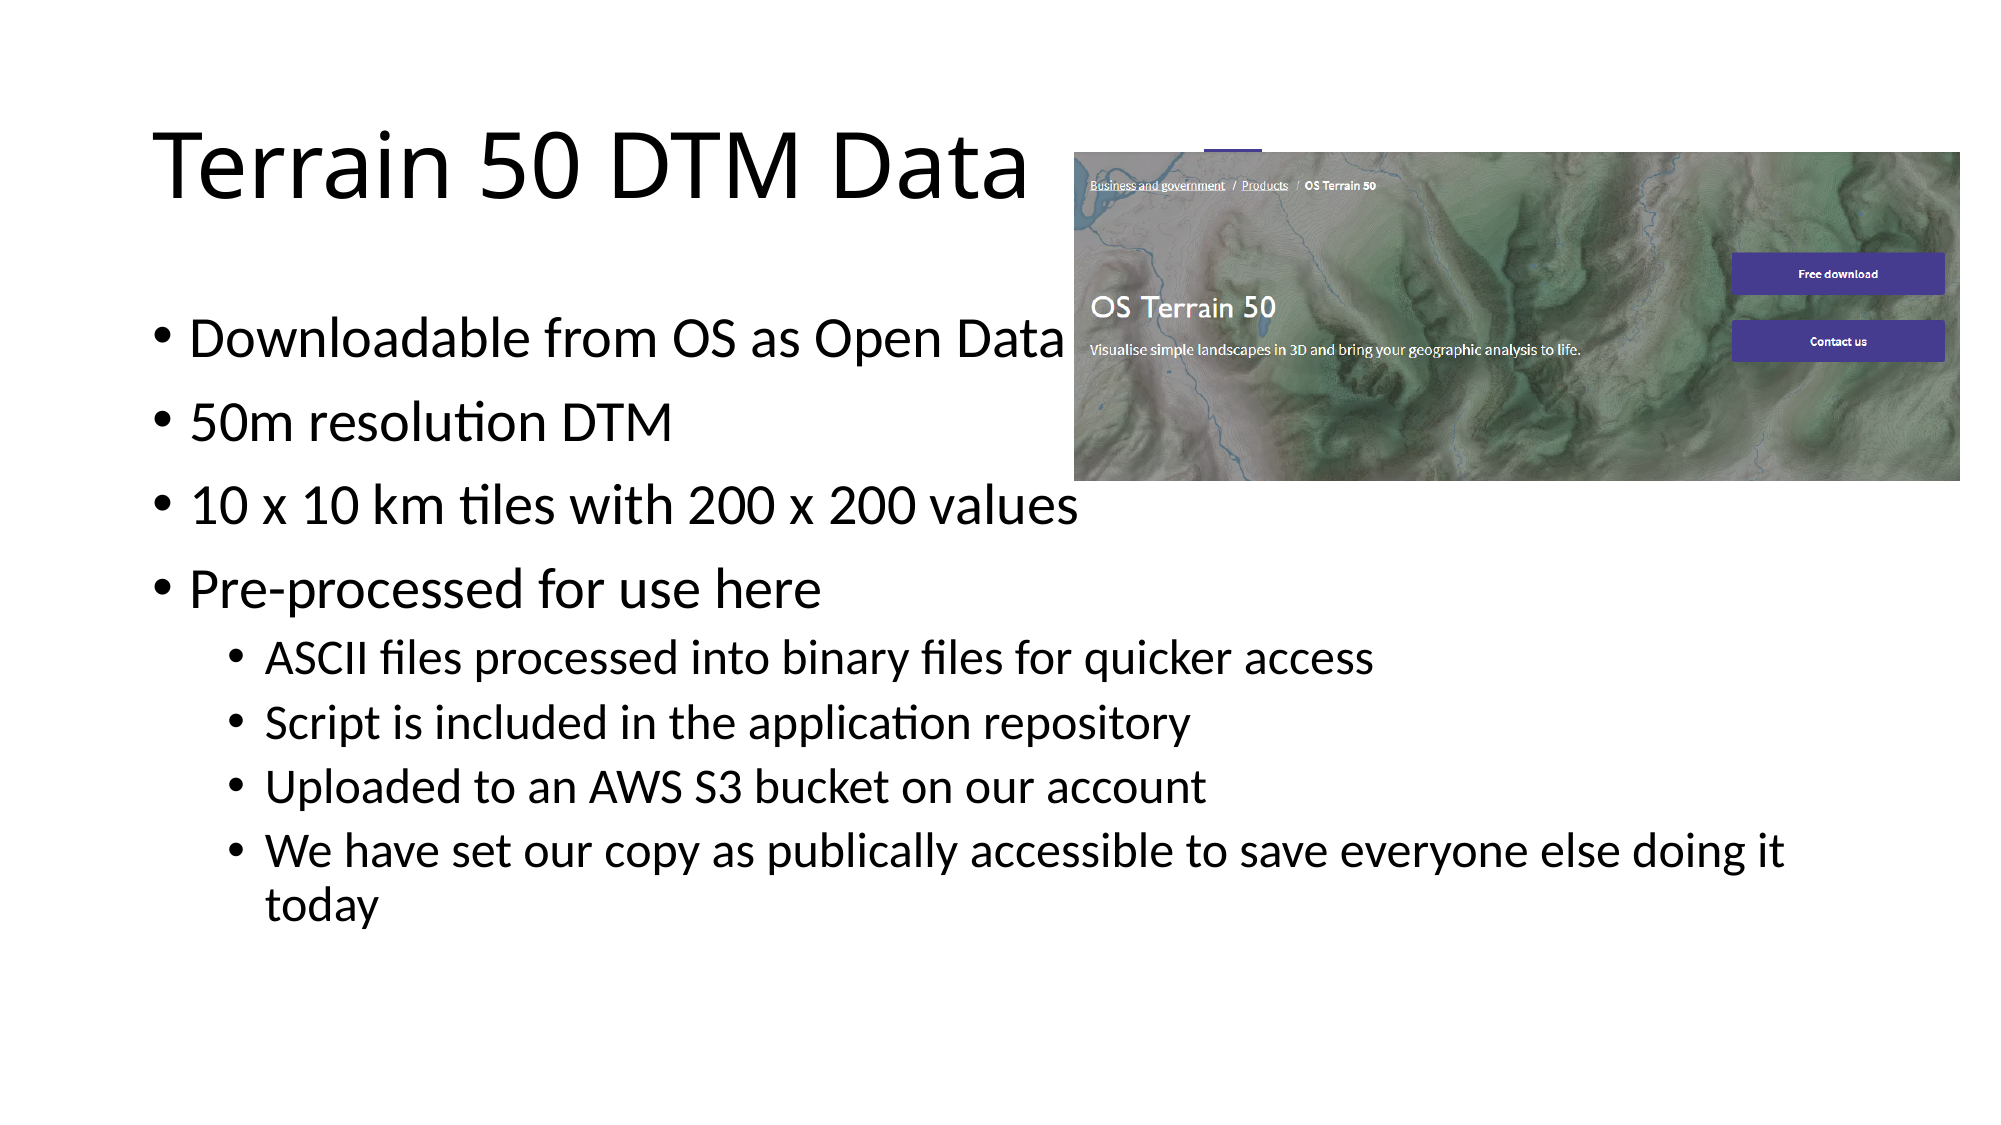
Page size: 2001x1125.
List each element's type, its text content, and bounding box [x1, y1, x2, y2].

list Downloadable from OS as Open Data 50m resolution DTM 10 x 10 km tiles with 200 x 200 values Pre-processed for use here ASCII files processed into binary files for quicker access Script is included in the application repository Uploaded to an AWS S3 bucket on our account We have set our copy as publically accessible to save everyone else doing it today [137, 299, 1863, 1014]
picture [1074, 140, 1960, 488]
title Terrain 50 DTM Data [137, 59, 1863, 278]
